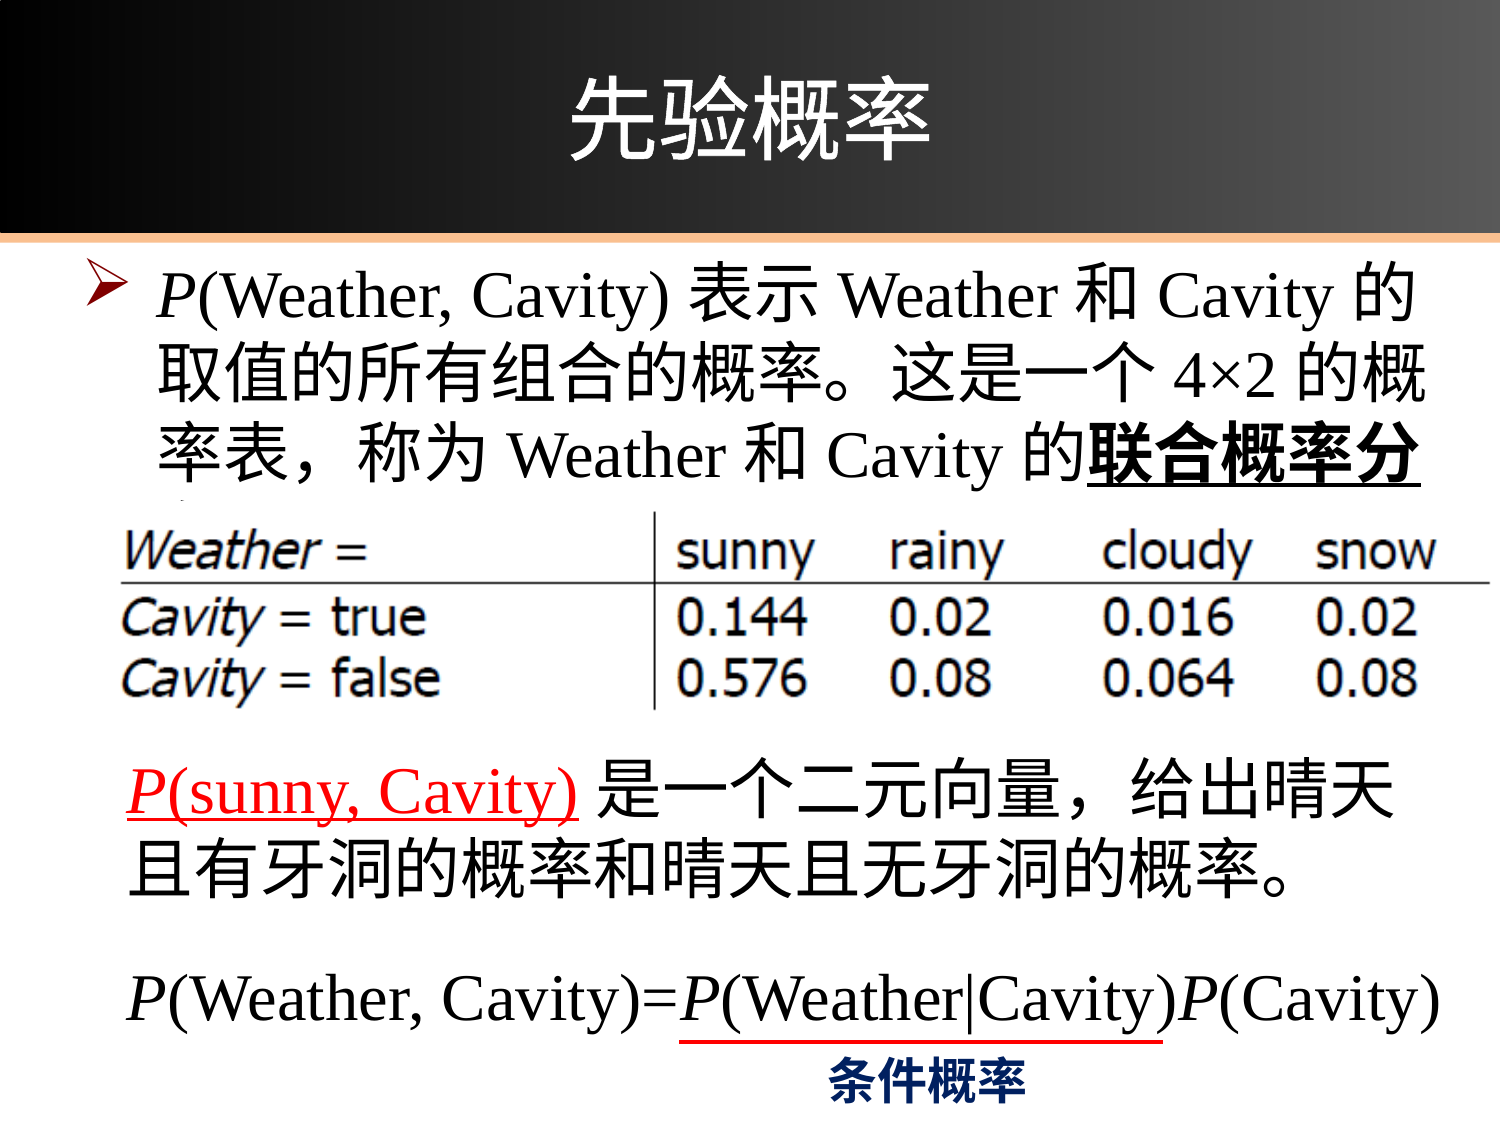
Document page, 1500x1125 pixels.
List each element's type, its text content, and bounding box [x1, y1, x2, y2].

picture [90, 500, 1500, 714]
title 先验概率 [0, 0, 1500, 233]
text_box P(Weather, Cavity)表示Weather和Cavity的取值的所有组合的概率。这是一个4×2的概率表，称为Weather和Cavity的联合概率分布。 [66, 243, 1459, 579]
text_box P(Weather, Cavity)=P(Weather|Cavity)P(Cavity) [112, 946, 1500, 1042]
text_box 条件概率 [812, 1051, 1073, 1117]
text_box P(sunny, Cavity)是一个二元向量，给出晴天且有牙洞的概率和晴天且无牙洞的概率。 [112, 739, 1459, 946]
